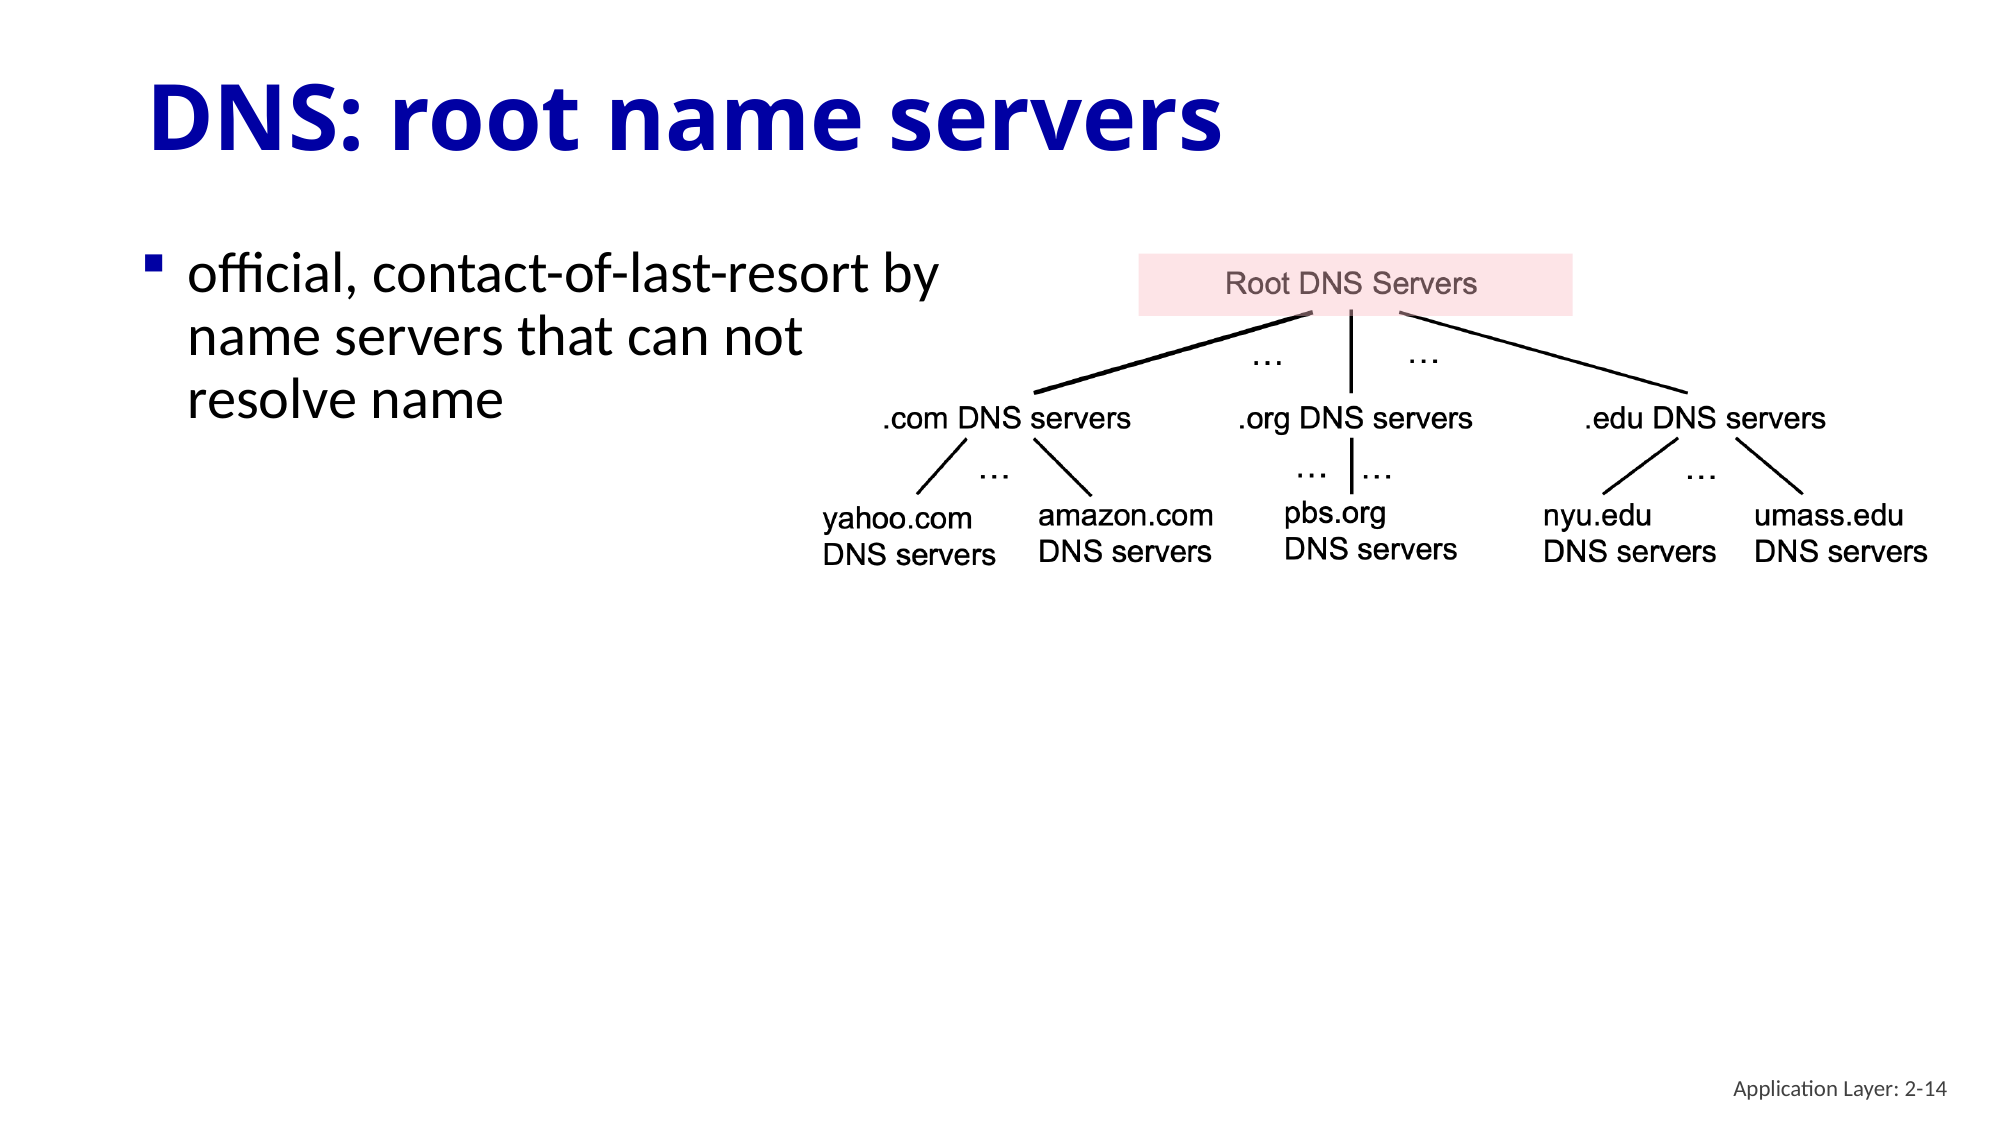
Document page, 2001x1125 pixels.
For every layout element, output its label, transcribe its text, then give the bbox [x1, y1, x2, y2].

text_box official, contact-of-last-resort by name servers that can not resolve name [106, 234, 1000, 638]
title DNS: root name servers [131, 47, 1856, 195]
slide_number Application Layer: 2-14 [1512, 1056, 1963, 1117]
picture [801, 250, 1970, 604]
